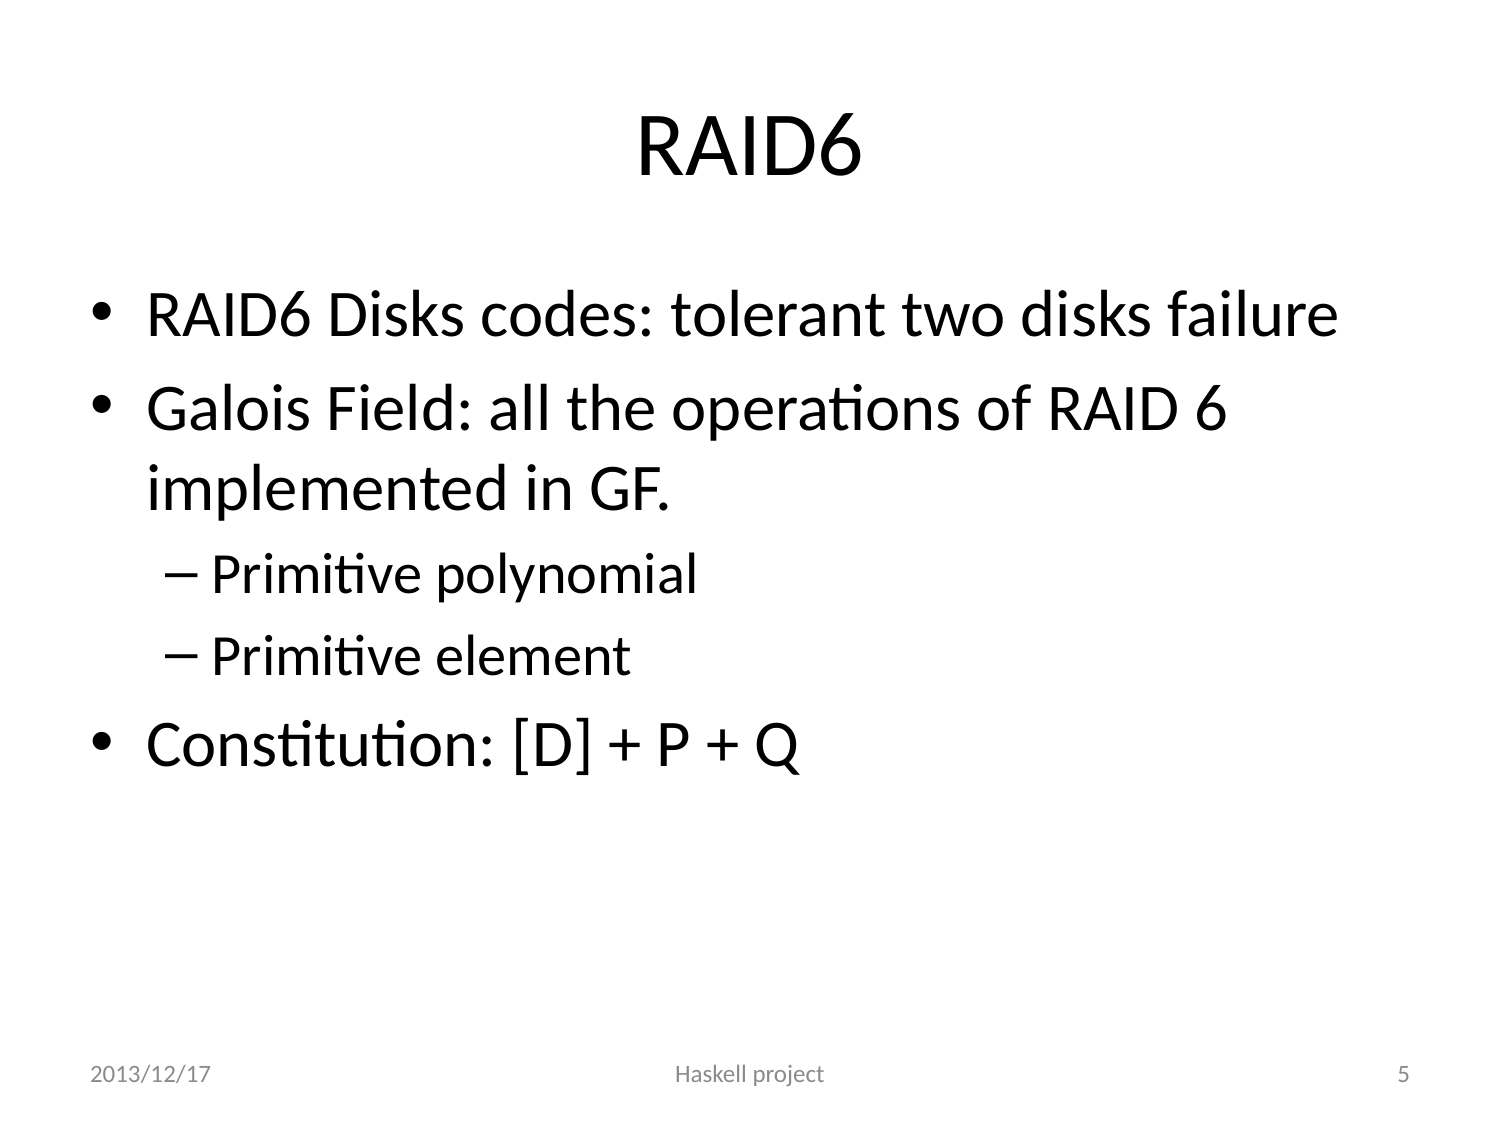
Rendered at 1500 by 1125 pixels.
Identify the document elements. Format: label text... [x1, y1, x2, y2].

slide_number 5 [1074, 1042, 1425, 1103]
footer Haskell project [512, 1042, 988, 1103]
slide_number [75, 1042, 425, 1103]
title RAID6 [75, 45, 1425, 233]
